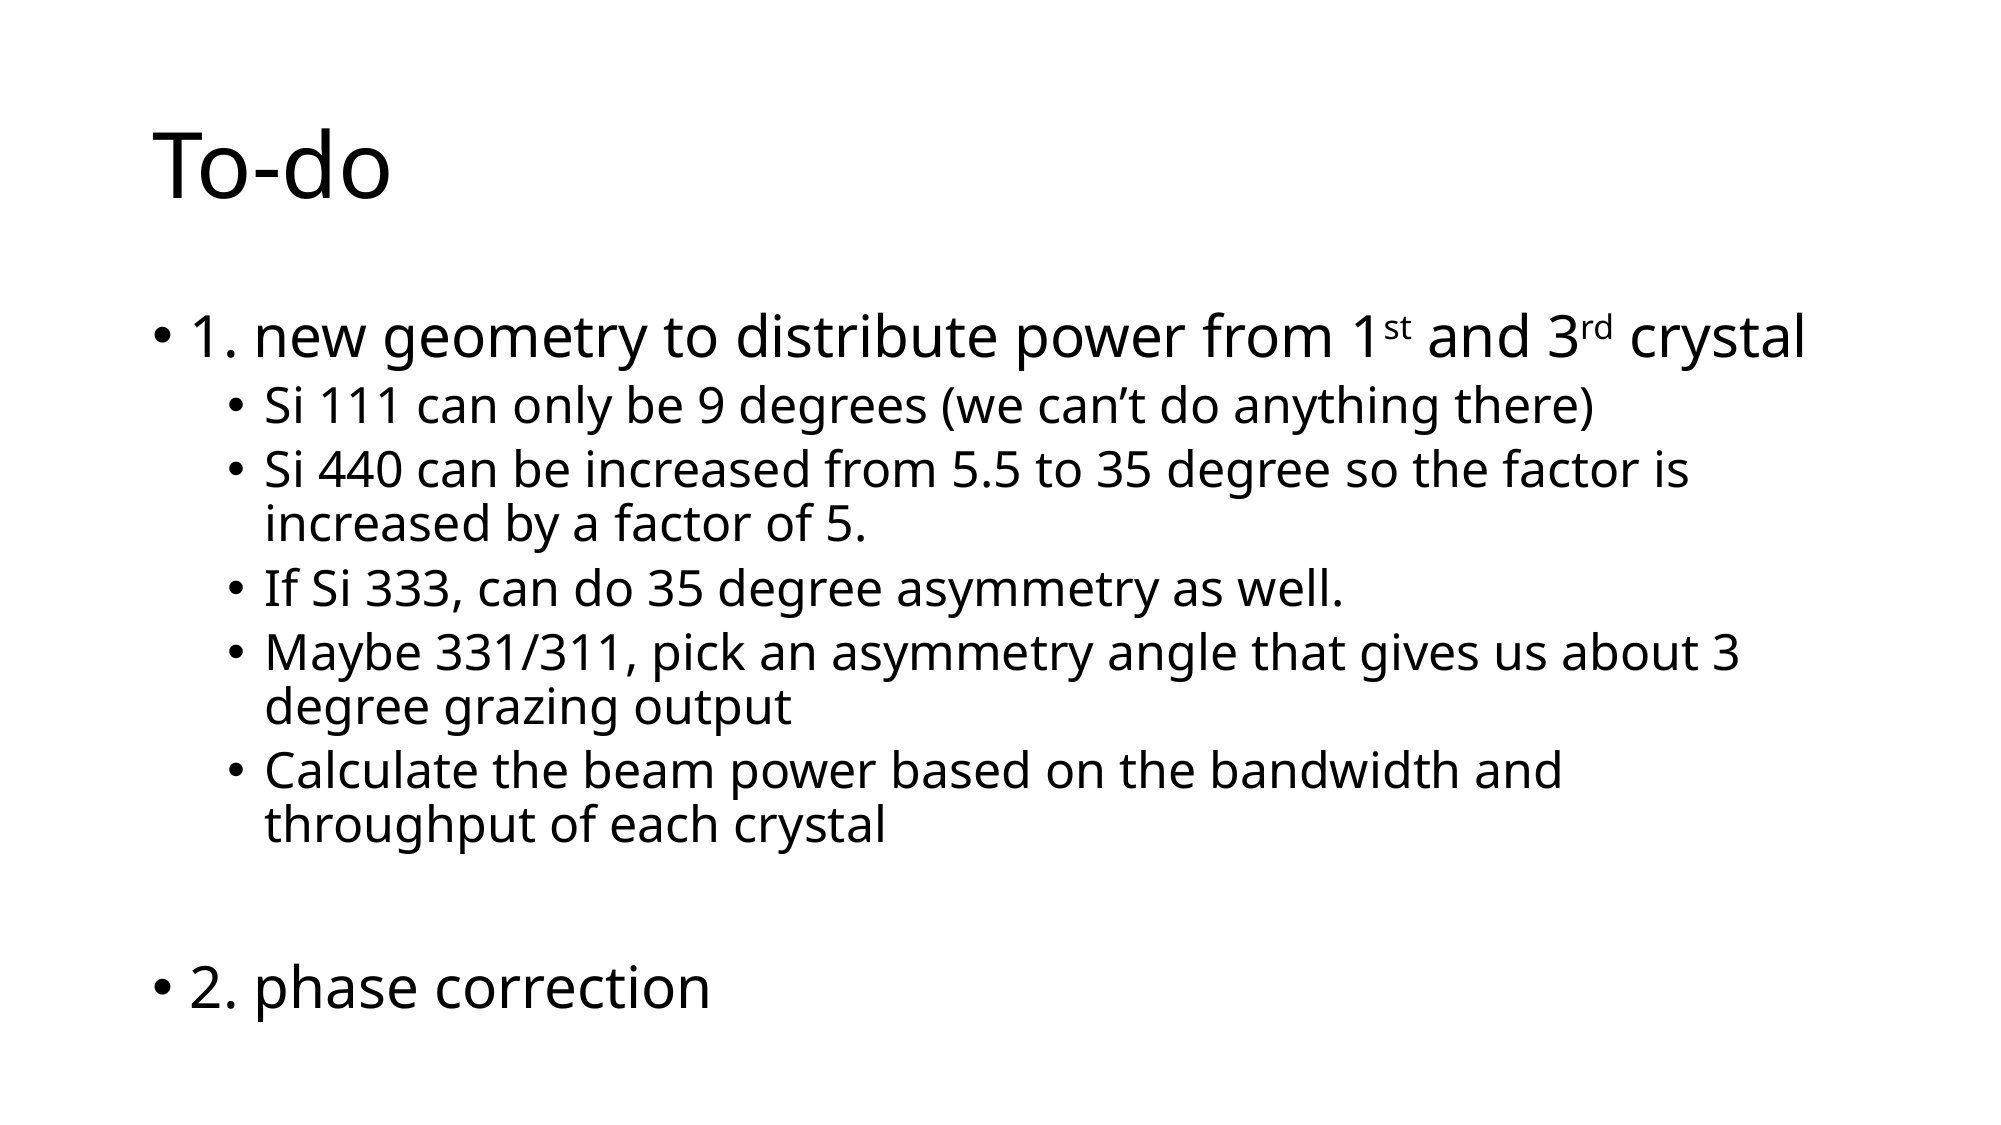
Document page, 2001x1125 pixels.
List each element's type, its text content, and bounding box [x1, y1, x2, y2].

list 1. new geometry to distribute power from 1st and 3rd crystal Si 111 can only be 9 degrees (we can’t do anything there) Si 440 can be increased from 5.5 to 35 degree so the factor is increased by a factor of 5. If Si 333, can do 35 degree asymmetry as well. Maybe 331/311, pick an asymmetry angle that gives us about 3 degree grazing output Calculate the beam power based on the bandwidth and throughput of each crystal 2. phase correction [137, 299, 1863, 1014]
title To-do [137, 59, 1863, 278]
